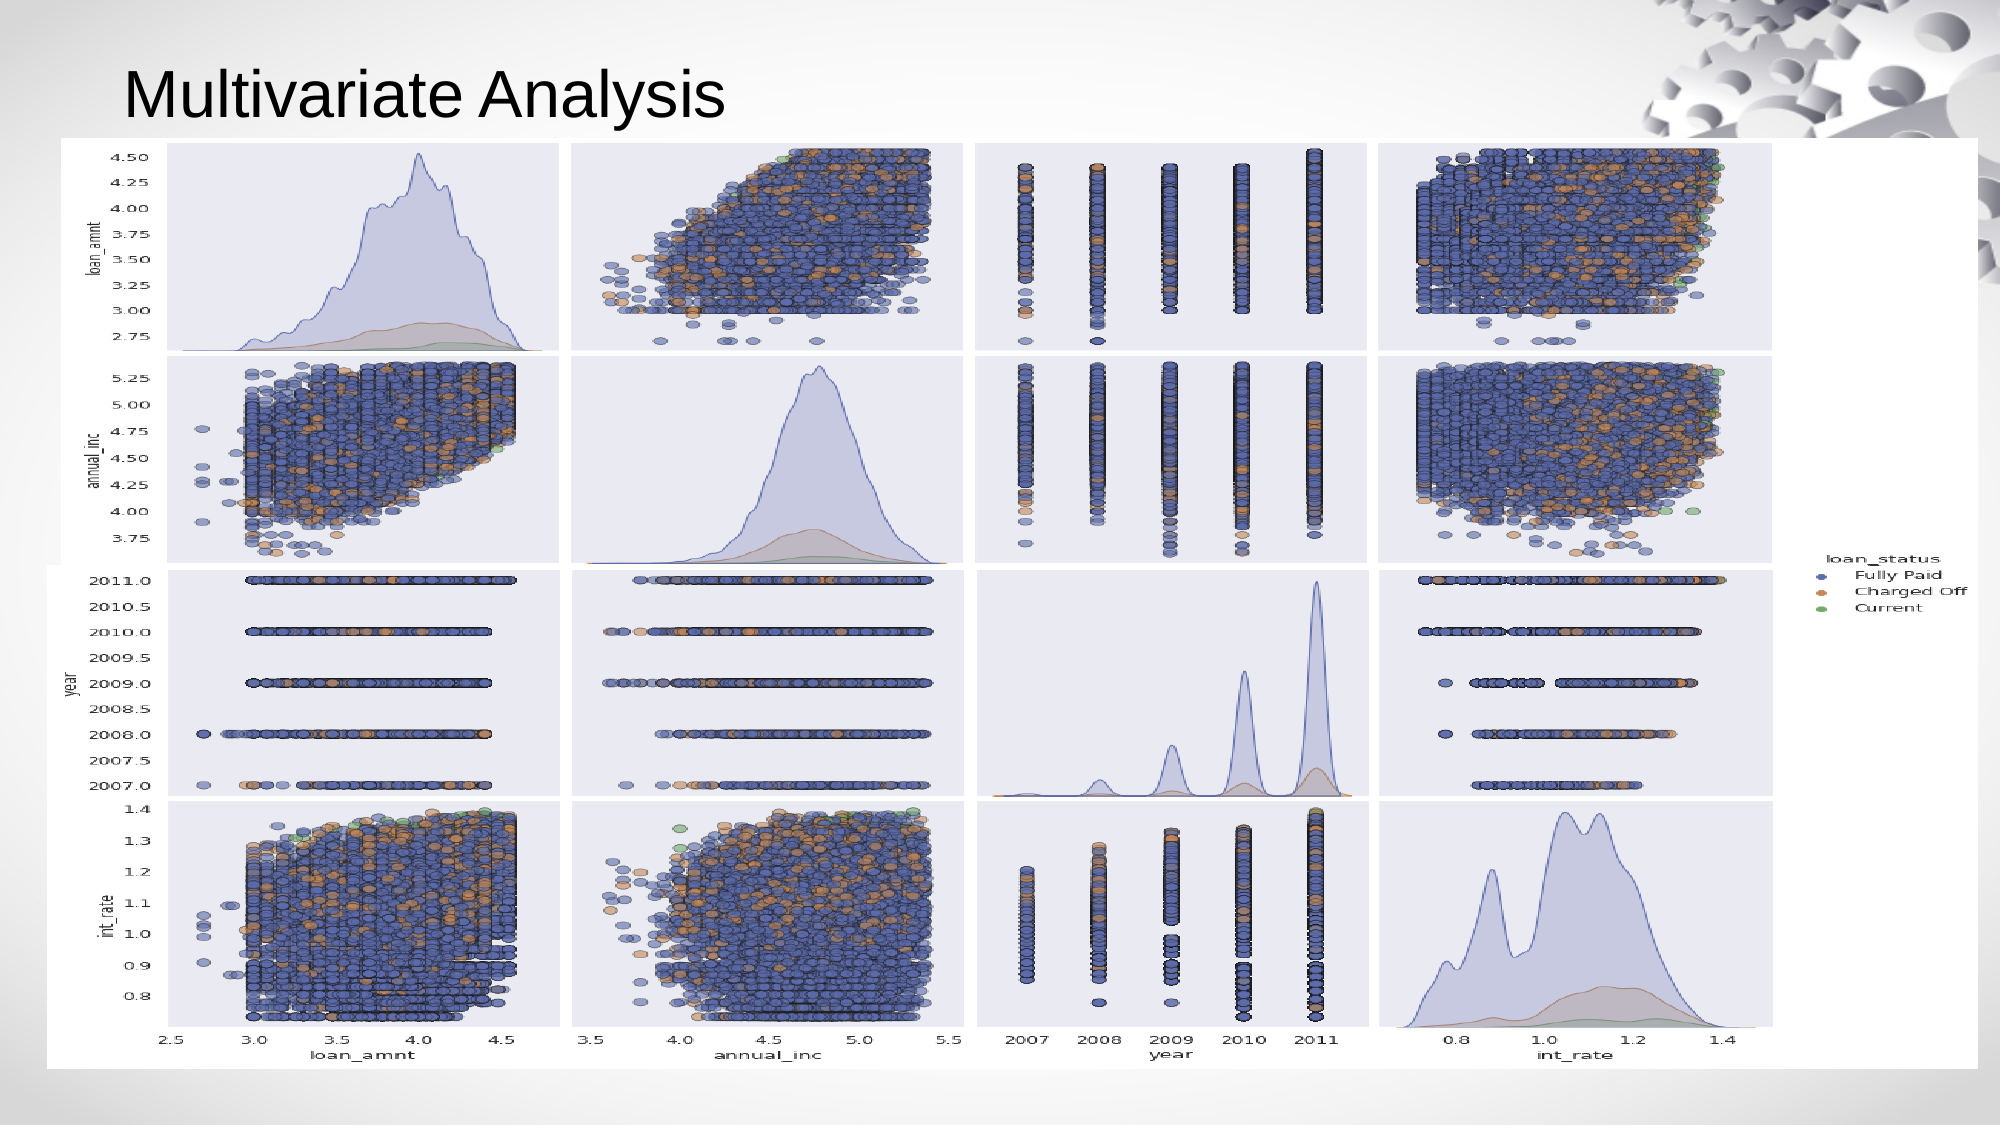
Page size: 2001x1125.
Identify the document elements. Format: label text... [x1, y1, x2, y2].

title Multivariate Analysis [108, 43, 1835, 138]
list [61, 138, 1978, 565]
picture [0, 0, 2000, 1125]
